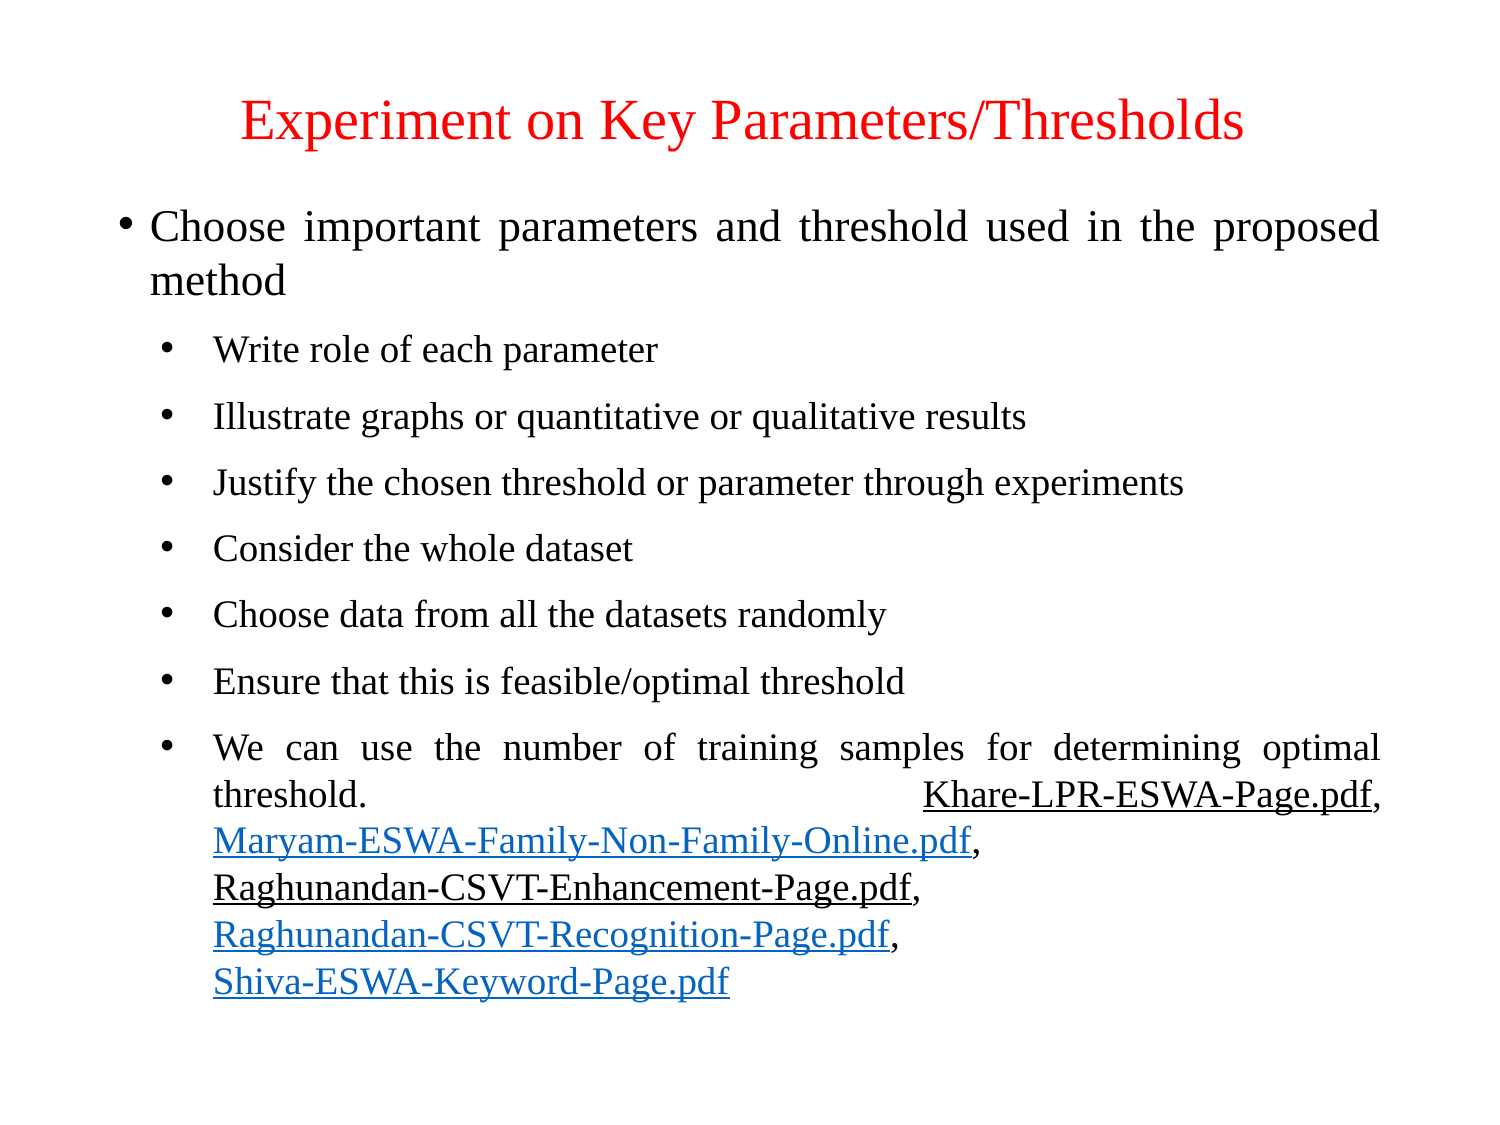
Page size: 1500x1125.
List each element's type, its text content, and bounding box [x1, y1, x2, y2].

list Choose important parameters and threshold used in the proposed method Write role of each parameter Illustrate graphs or quantitative or qualitative results Justify the chosen threshold or parameter through experiments Consider the whole dataset Choose data from all the datasets randomly Ensure that this is feasible/optimal threshold We can use the number of training samples for determining optimal threshold. Khare-LPR-ESWA-Page.pdf, Maryam-ESWA-Family-Non-Family-Online.pdf, Raghunandan-CSVT-Enhancement-Page.pdf, Raghunandan-CSVT-Recognition-Page.pdf, Shiva-ESWA-Keyword-Page.pdf [103, 188, 1397, 1014]
title Experiment on Key Parameters/Thresholds [103, 53, 1397, 188]
